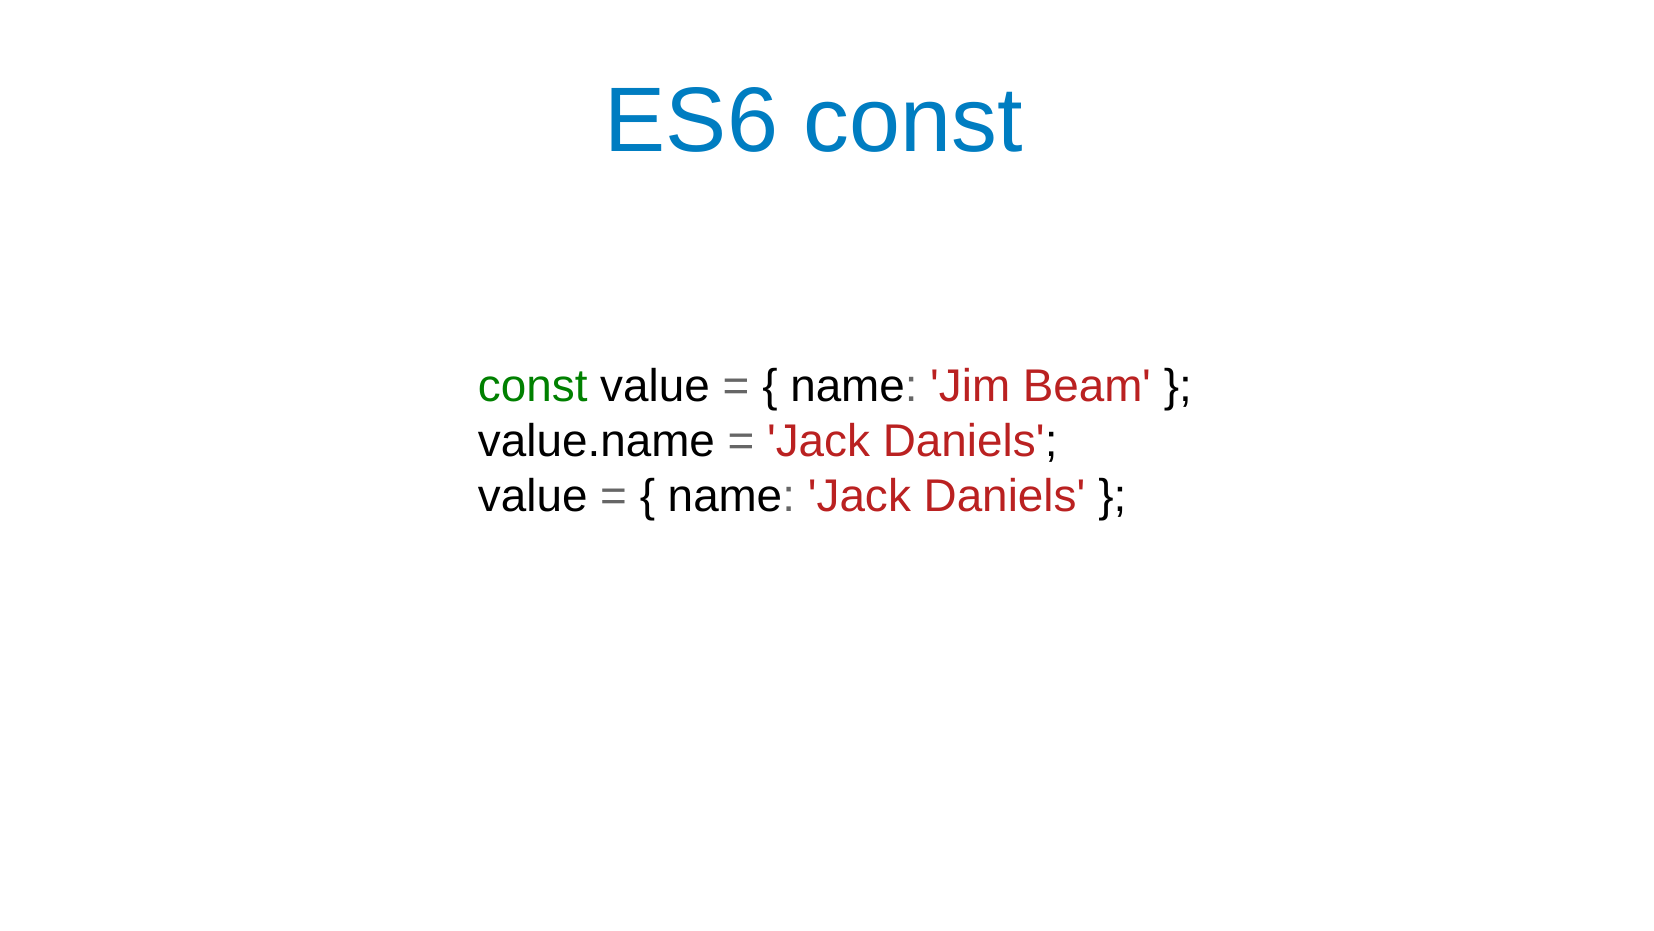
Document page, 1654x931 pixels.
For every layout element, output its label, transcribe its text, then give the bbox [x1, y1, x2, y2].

text_box const value = { name: 'Jim Beam' }; value.name = 'Jack Daniels'; value = { name: 'Jack Daniels' }; [463, 348, 1228, 719]
text_box ES6 const [82, 37, 1571, 193]
